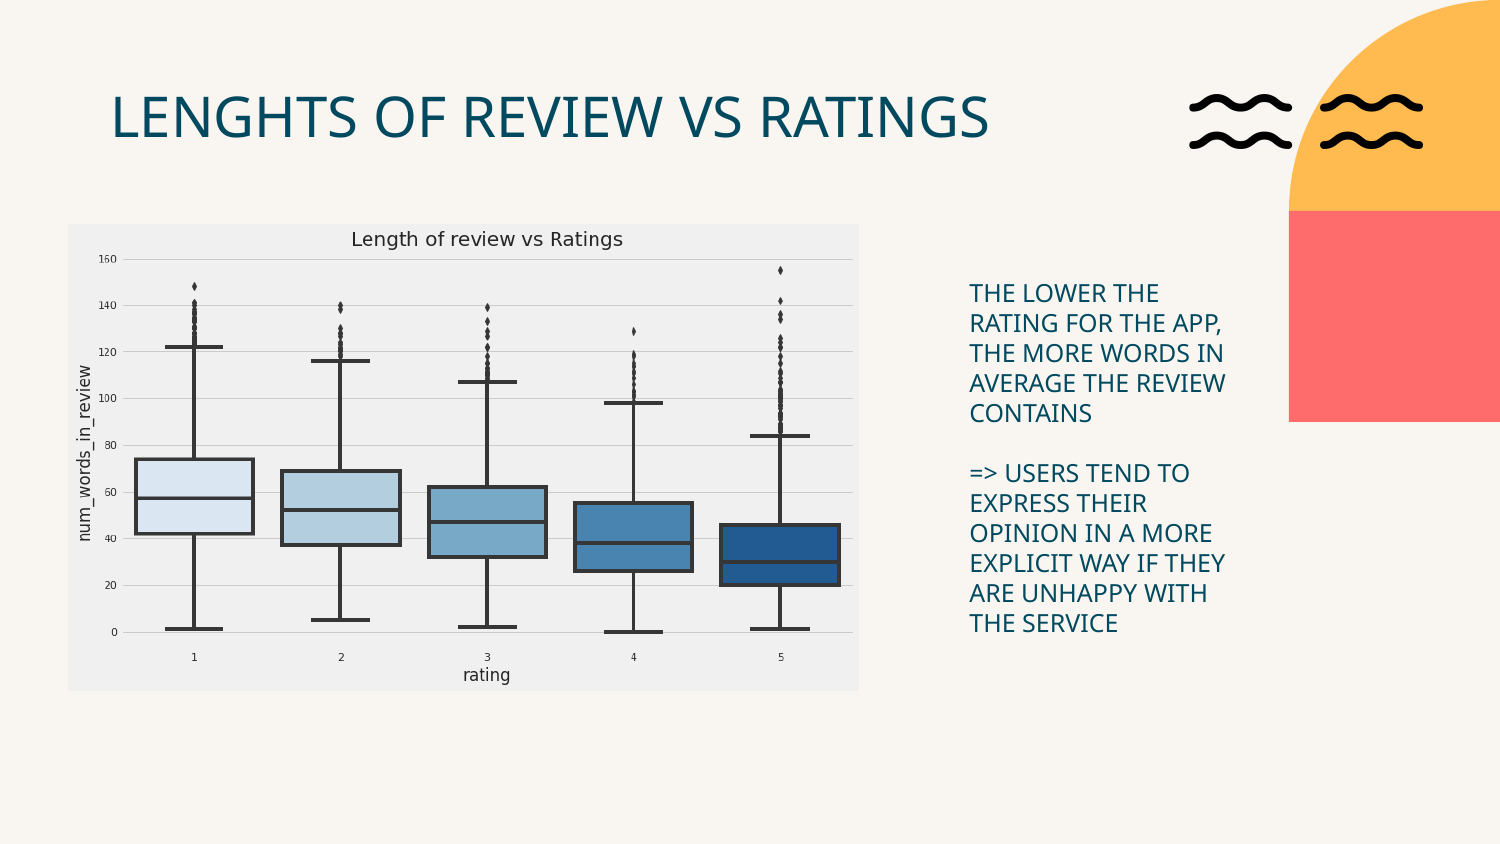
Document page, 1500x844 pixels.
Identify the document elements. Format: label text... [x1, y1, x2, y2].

picture [68, 224, 859, 691]
text_box THE LOWER THE RATING FOR THE APP, THE MORE WORDS IN AVERAGE THE REVIEW CONTAINS => USERS TEND TO EXPRESS THEIR OPINION IN A MORE EXPLICIT WAY IF THEY ARE UNHAPPY WITH THE SERVICE [958, 272, 1243, 643]
picture [1220, 94, 1423, 149]
text_box LENGHTS OF REVIEW VS RATINGS [99, 75, 1220, 155]
